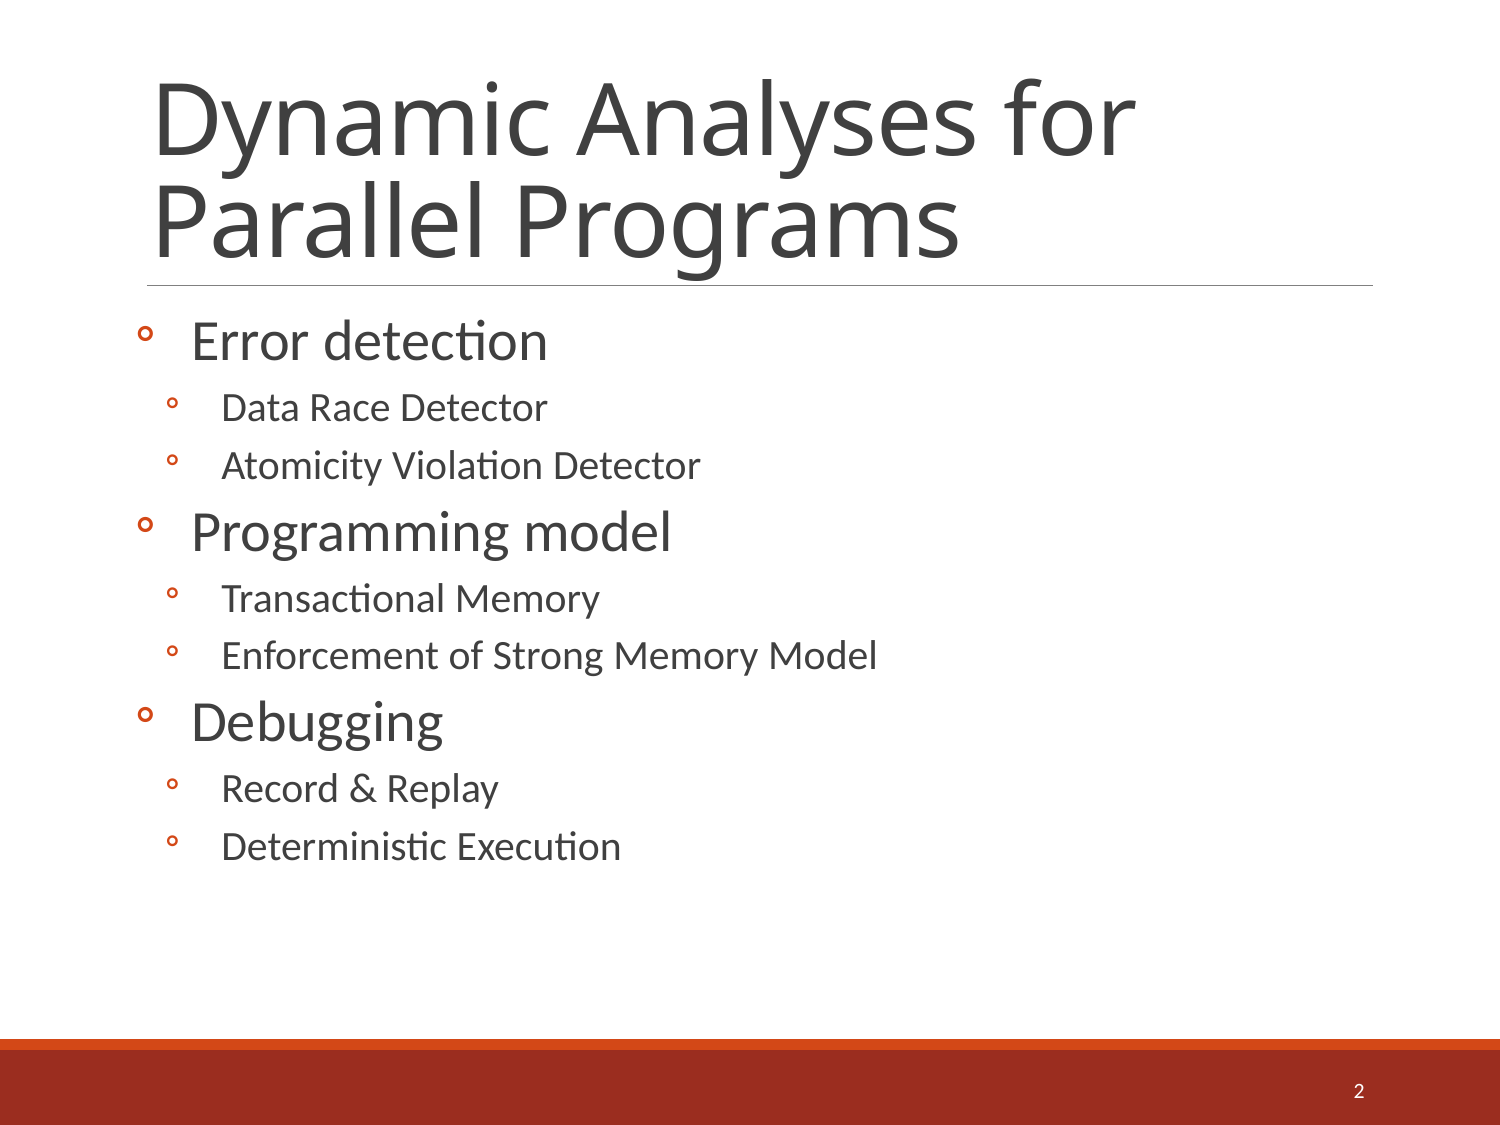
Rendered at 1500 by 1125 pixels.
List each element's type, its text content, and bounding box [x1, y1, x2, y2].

slide_number 2 [1218, 1059, 1380, 1120]
list Error detection Data Race Detector Atomicity Violation Detector Programming model Transactional Memory Enforcement of Strong Memory Model Debugging Record & Replay Deterministic Execution [135, 302, 1373, 963]
title Dynamic Analyses for Parallel Programs [135, 47, 1373, 285]
